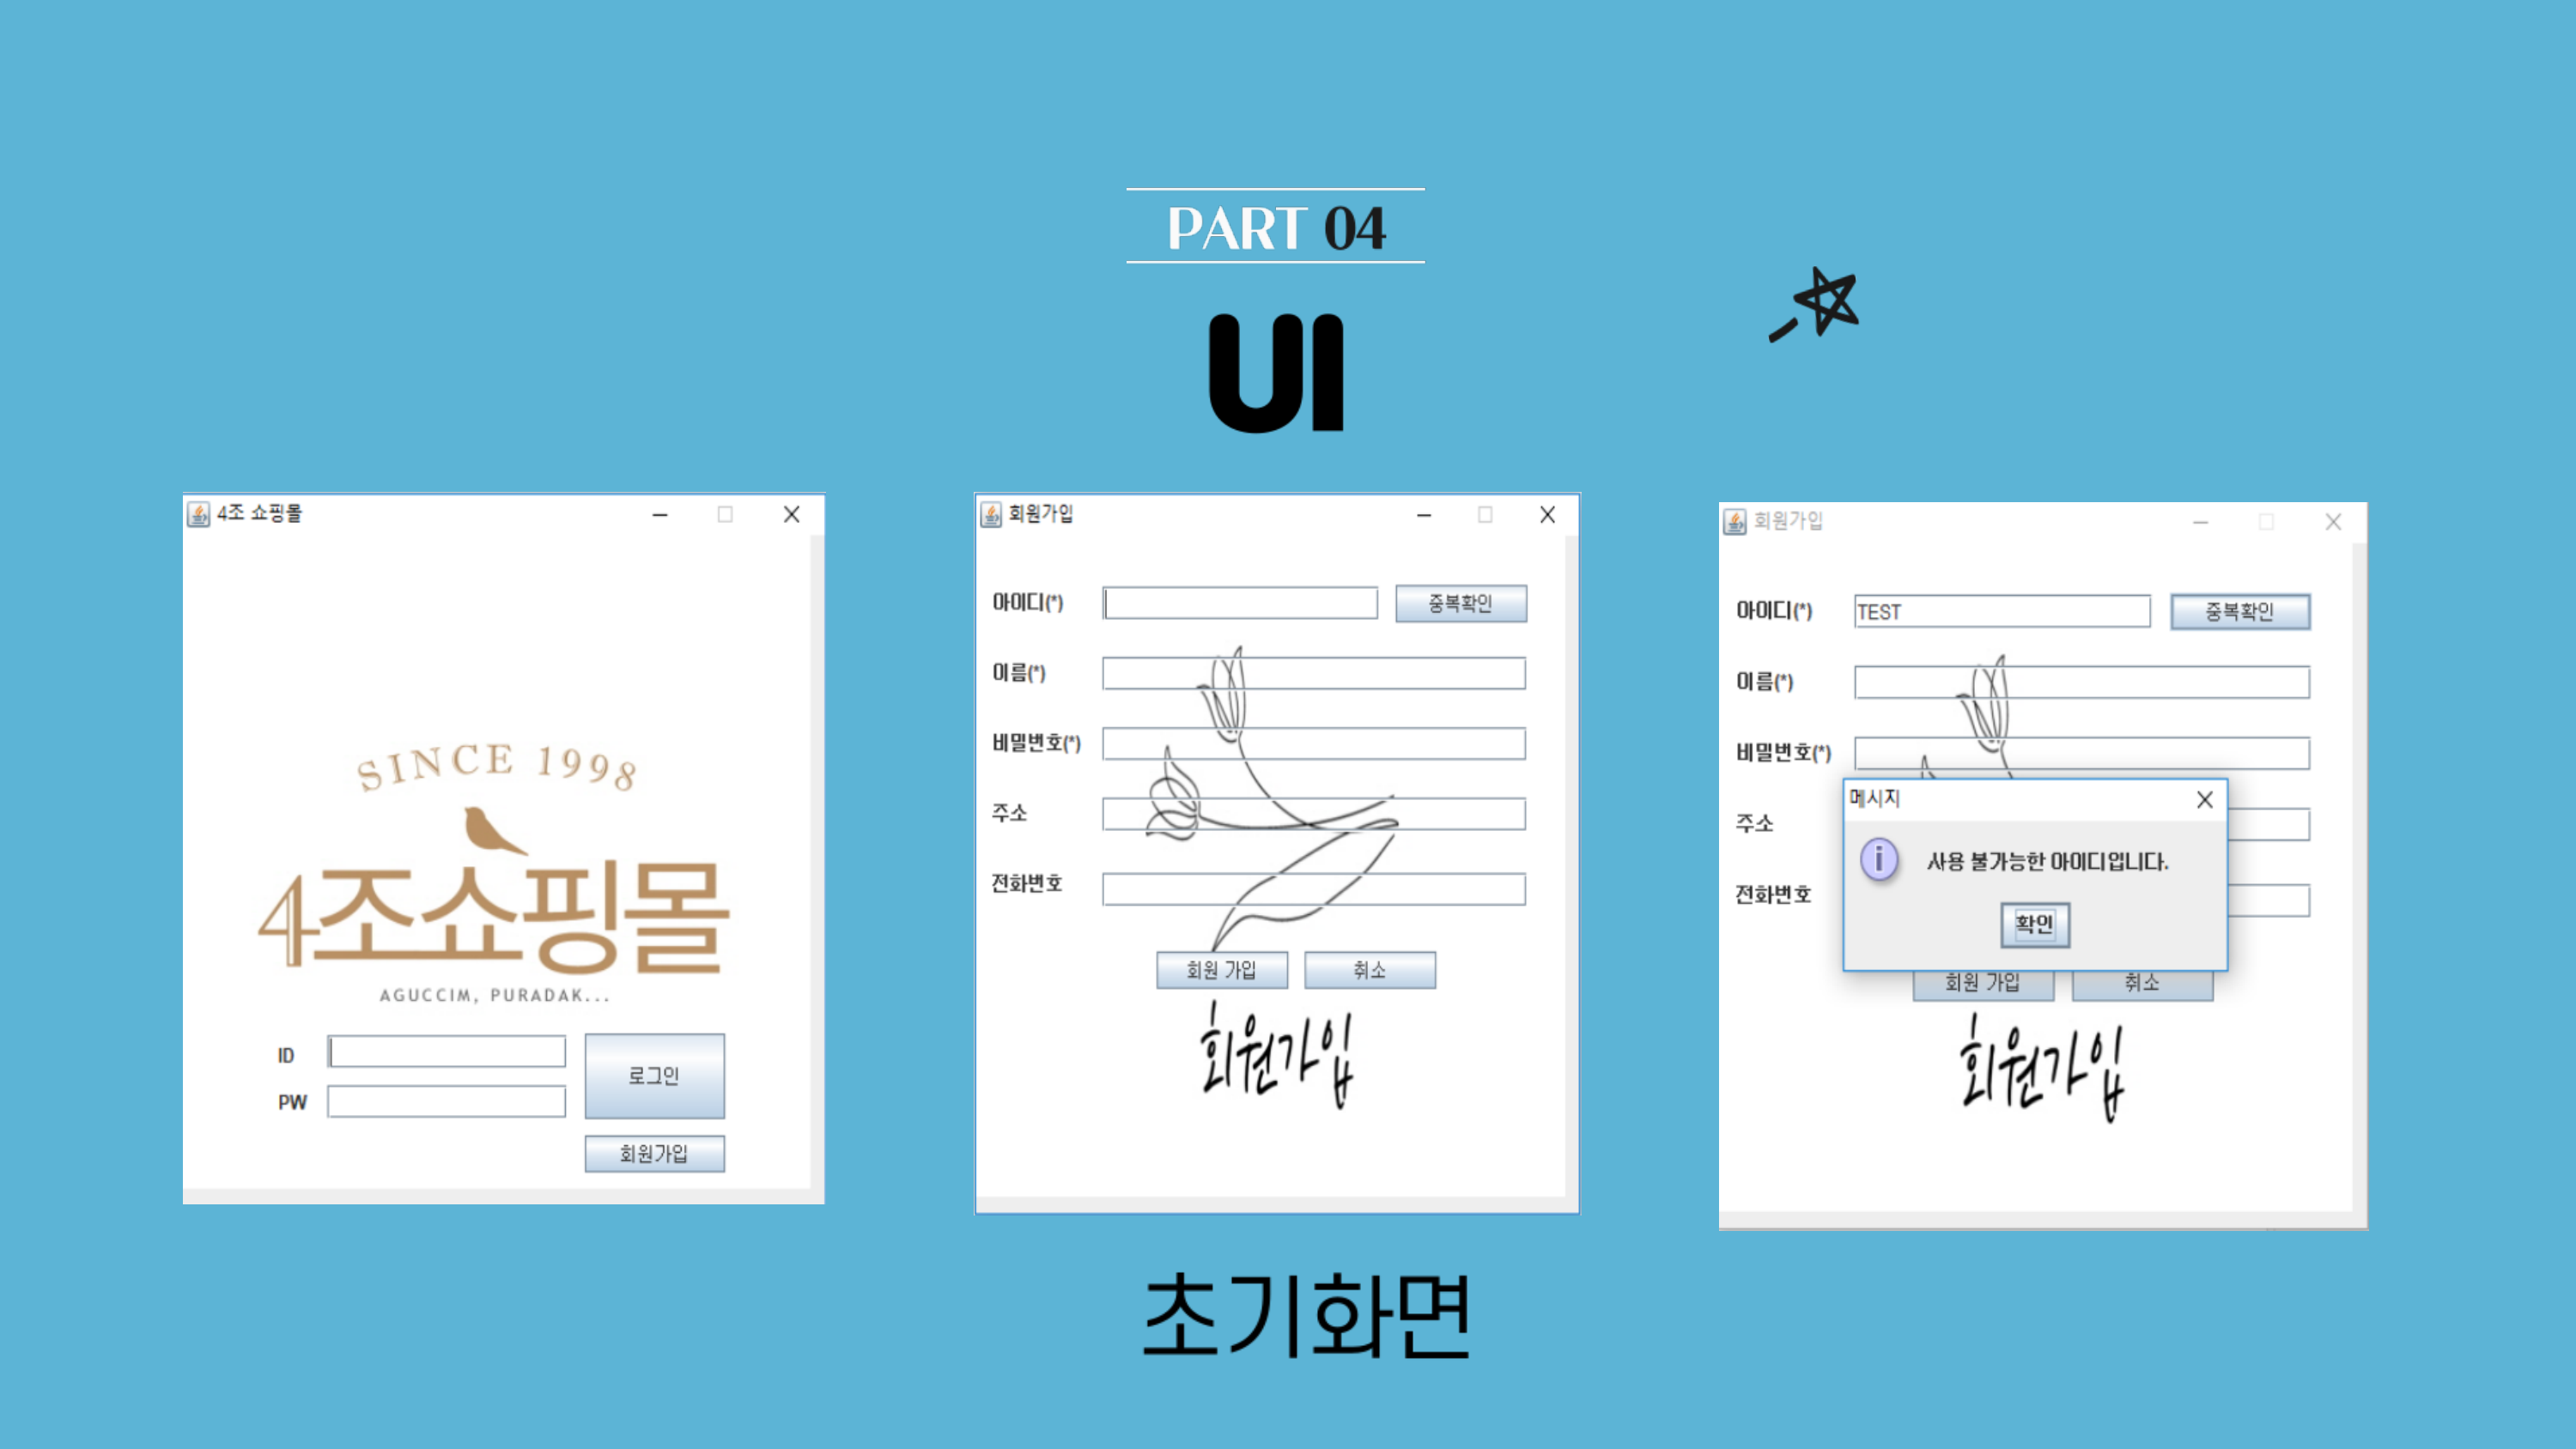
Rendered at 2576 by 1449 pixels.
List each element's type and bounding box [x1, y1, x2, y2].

text_box [1718, 502, 2369, 1231]
text_box [1126, 184, 1427, 269]
picture [1848, 262, 1862, 334]
text_box [183, 492, 826, 1205]
picture [1761, 272, 1775, 343]
text_box [1775, 256, 1848, 350]
picture [783, 269, 1416, 513]
text_box [974, 492, 1582, 1216]
picture [536, 1238, 1520, 1422]
